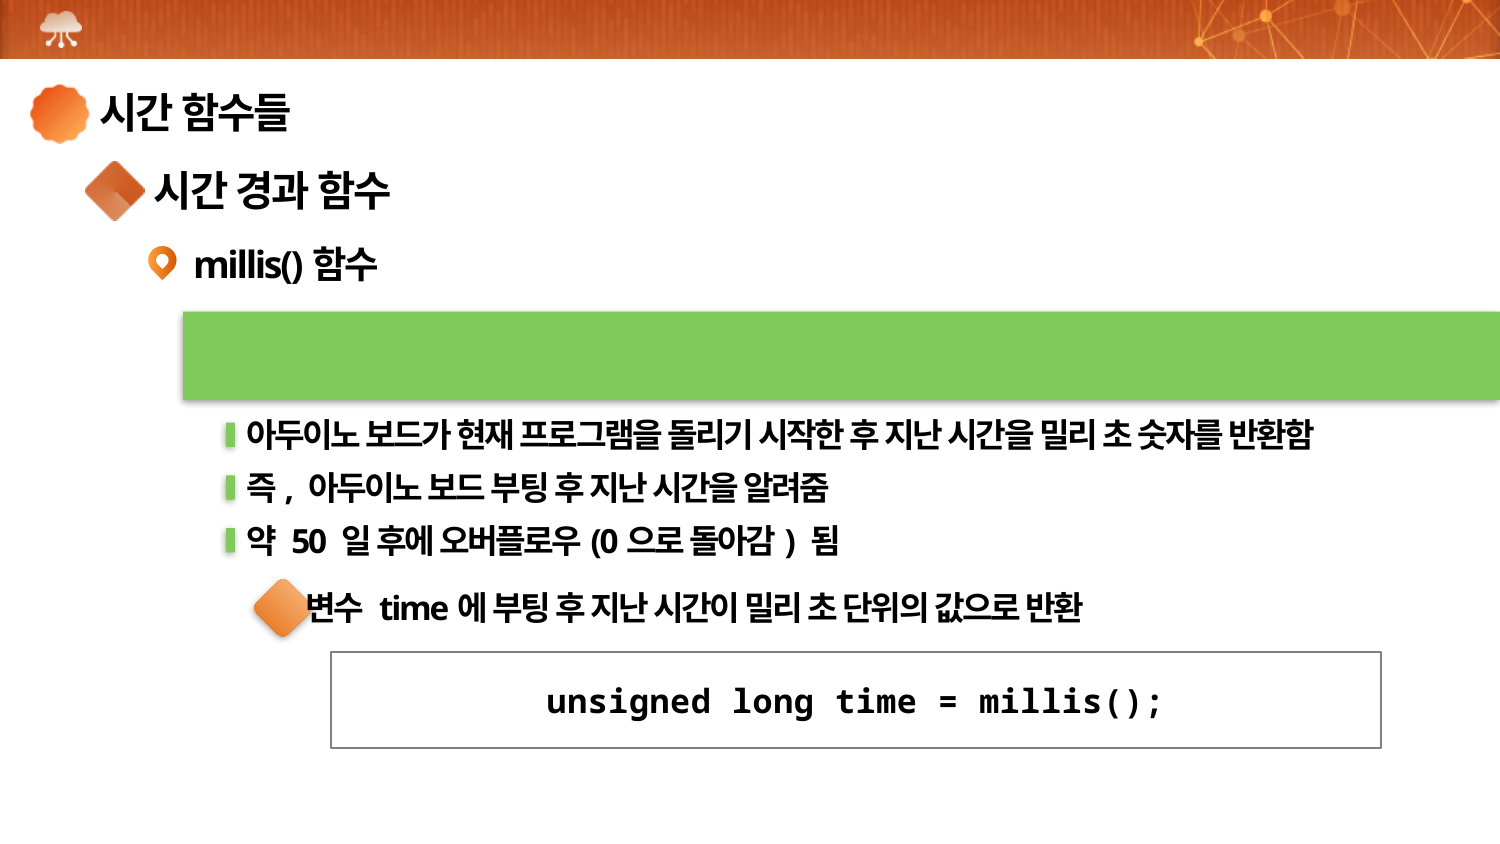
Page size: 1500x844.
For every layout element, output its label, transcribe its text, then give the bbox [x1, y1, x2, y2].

picture [0, 0, 1500, 59]
picture [148, 246, 177, 280]
text_box millis()함수 [122, 232, 1436, 295]
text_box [225, 512, 1442, 569]
text_box unsigned long time = millis(); [331, 651, 1381, 749]
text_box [225, 459, 1442, 511]
text_box millis() [182, 311, 1500, 401]
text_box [30, 80, 1407, 147]
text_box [85, 157, 405, 224]
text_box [225, 406, 1459, 463]
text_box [258, 579, 1081, 637]
text_box 아두이노의 타이머관련 함수들 [74, 1, 1416, 57]
